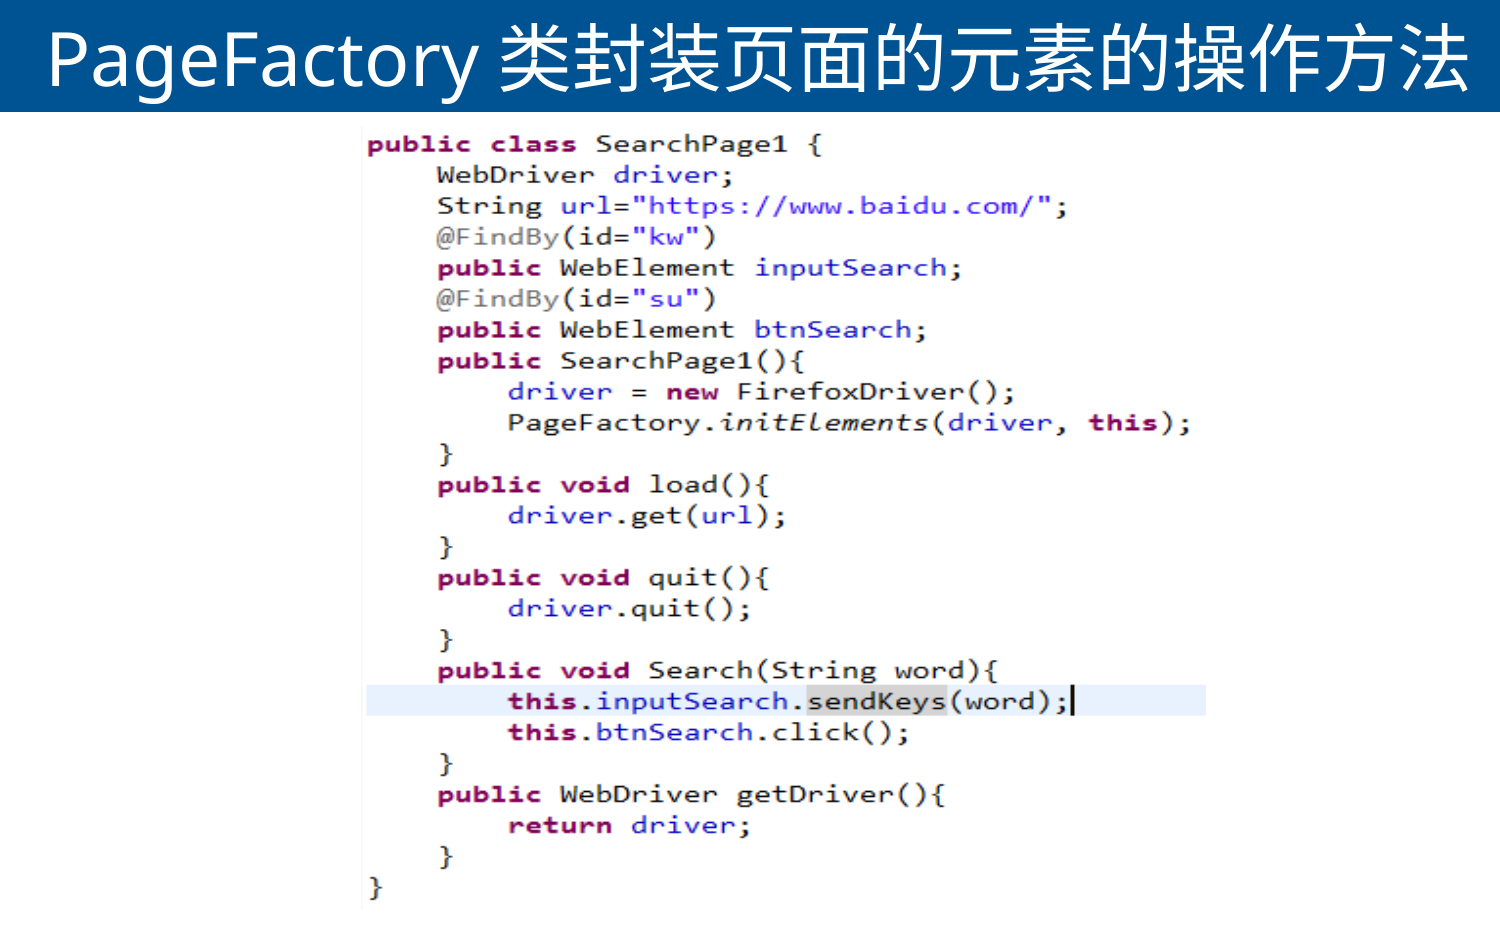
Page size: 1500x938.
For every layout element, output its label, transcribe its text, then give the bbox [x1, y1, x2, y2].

title PageFactory类封装页面的元素的操作方法 [0, 0, 1500, 112]
picture [361, 125, 1207, 910]
